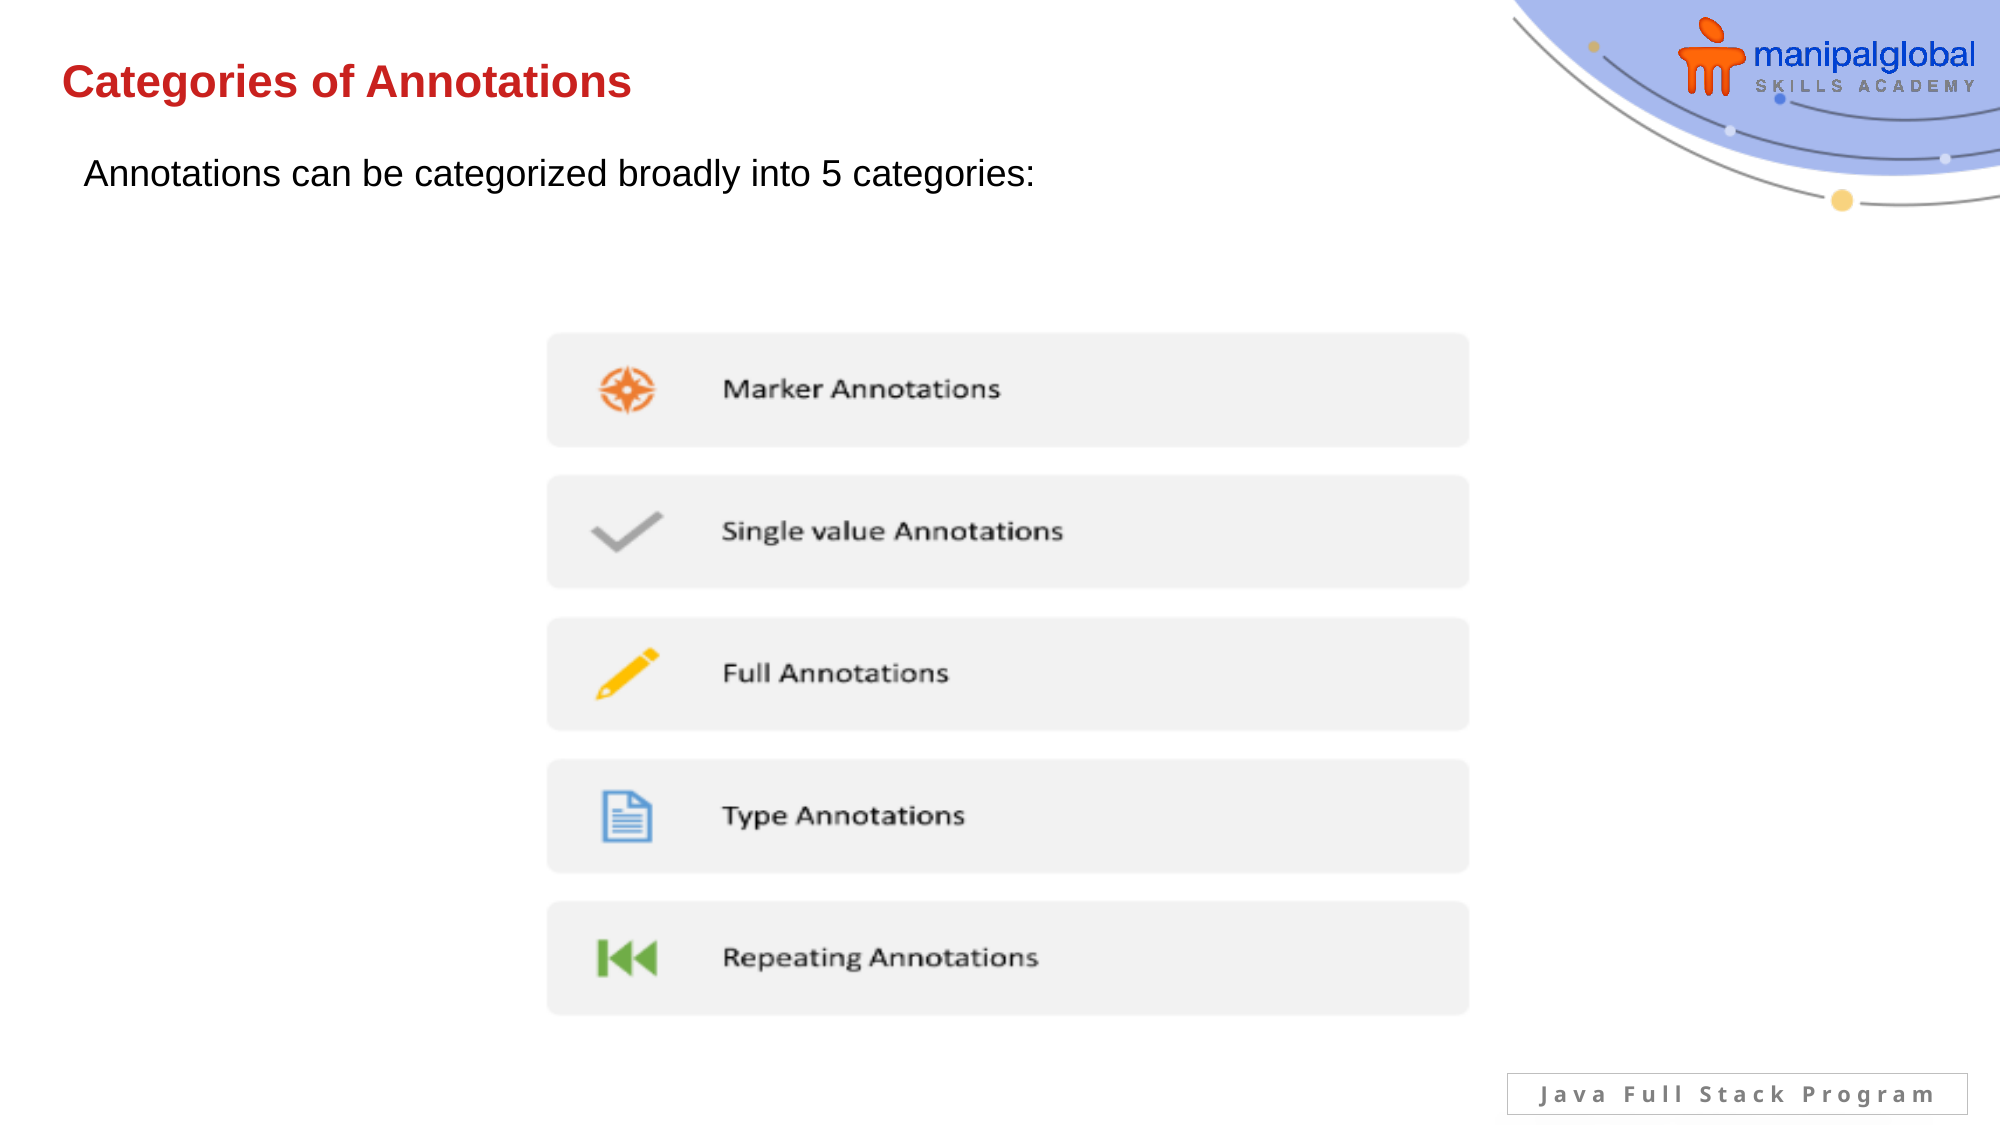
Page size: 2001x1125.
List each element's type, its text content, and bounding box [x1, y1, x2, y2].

text_box Java Full Stack Program [1507, 1073, 1968, 1115]
picture [0, 0, 2000, 1125]
text_box Annotations can be categorized broadly into 5 categories: [68, 141, 1241, 309]
text_box Categories of Annotations [47, 44, 993, 180]
